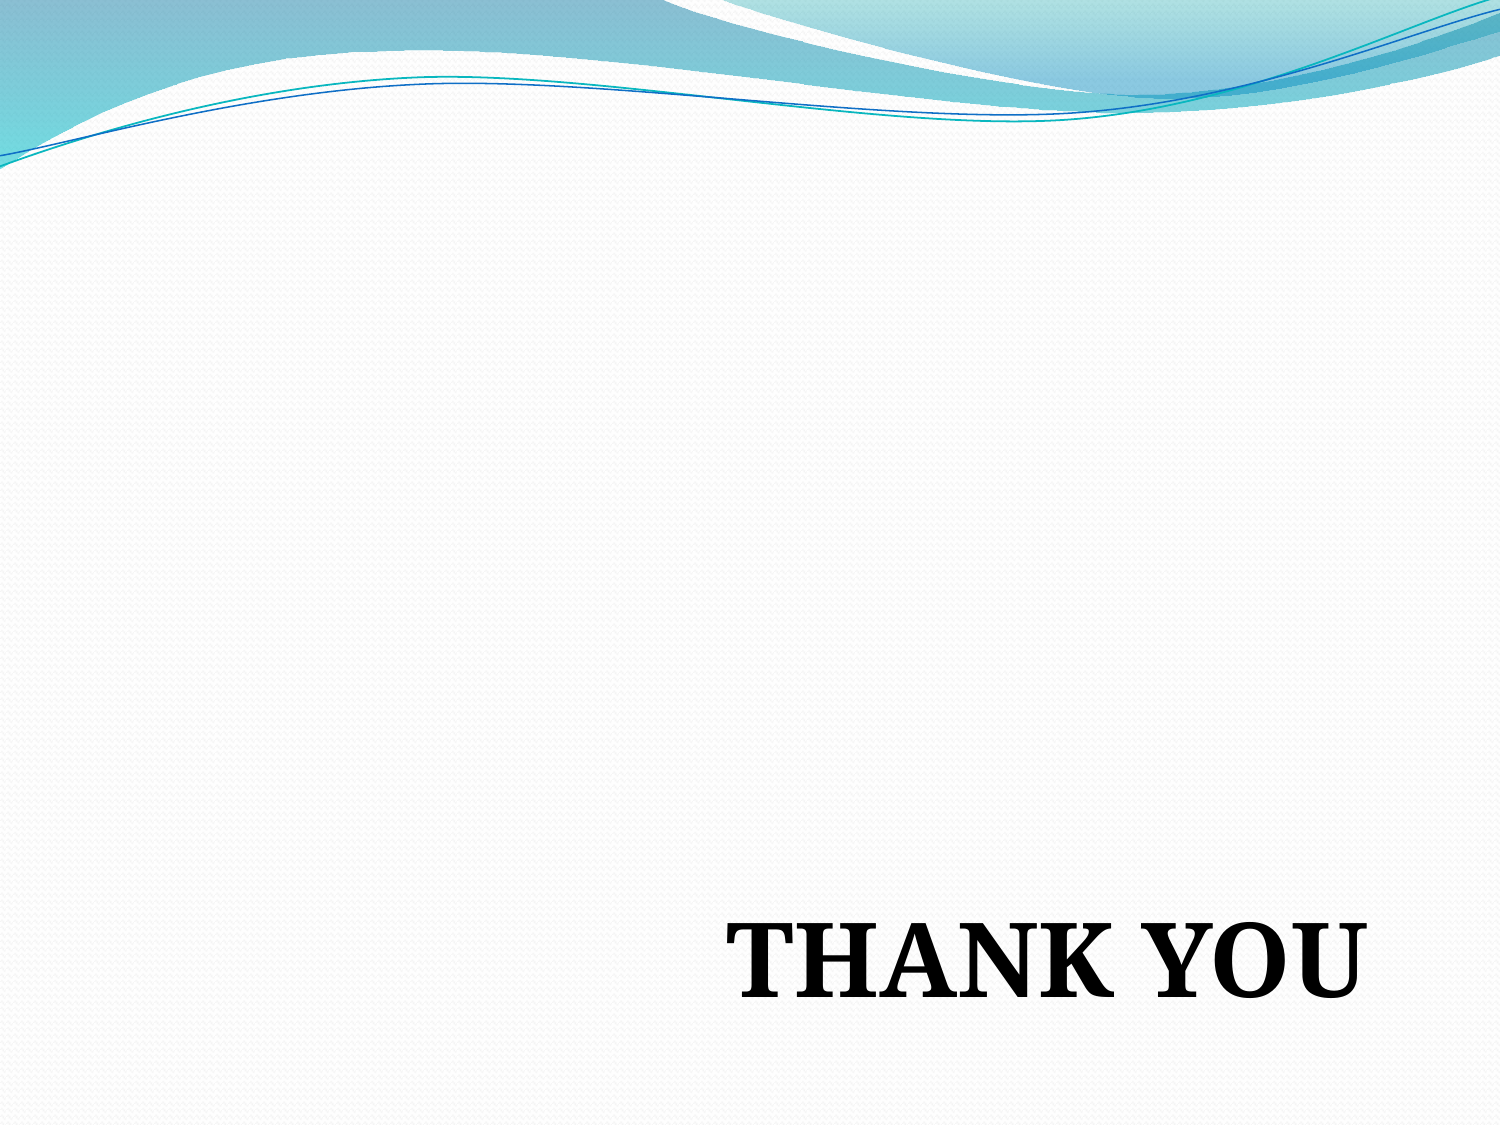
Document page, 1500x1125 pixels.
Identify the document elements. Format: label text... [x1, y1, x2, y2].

list THANK YOU [75, 317, 1425, 1038]
